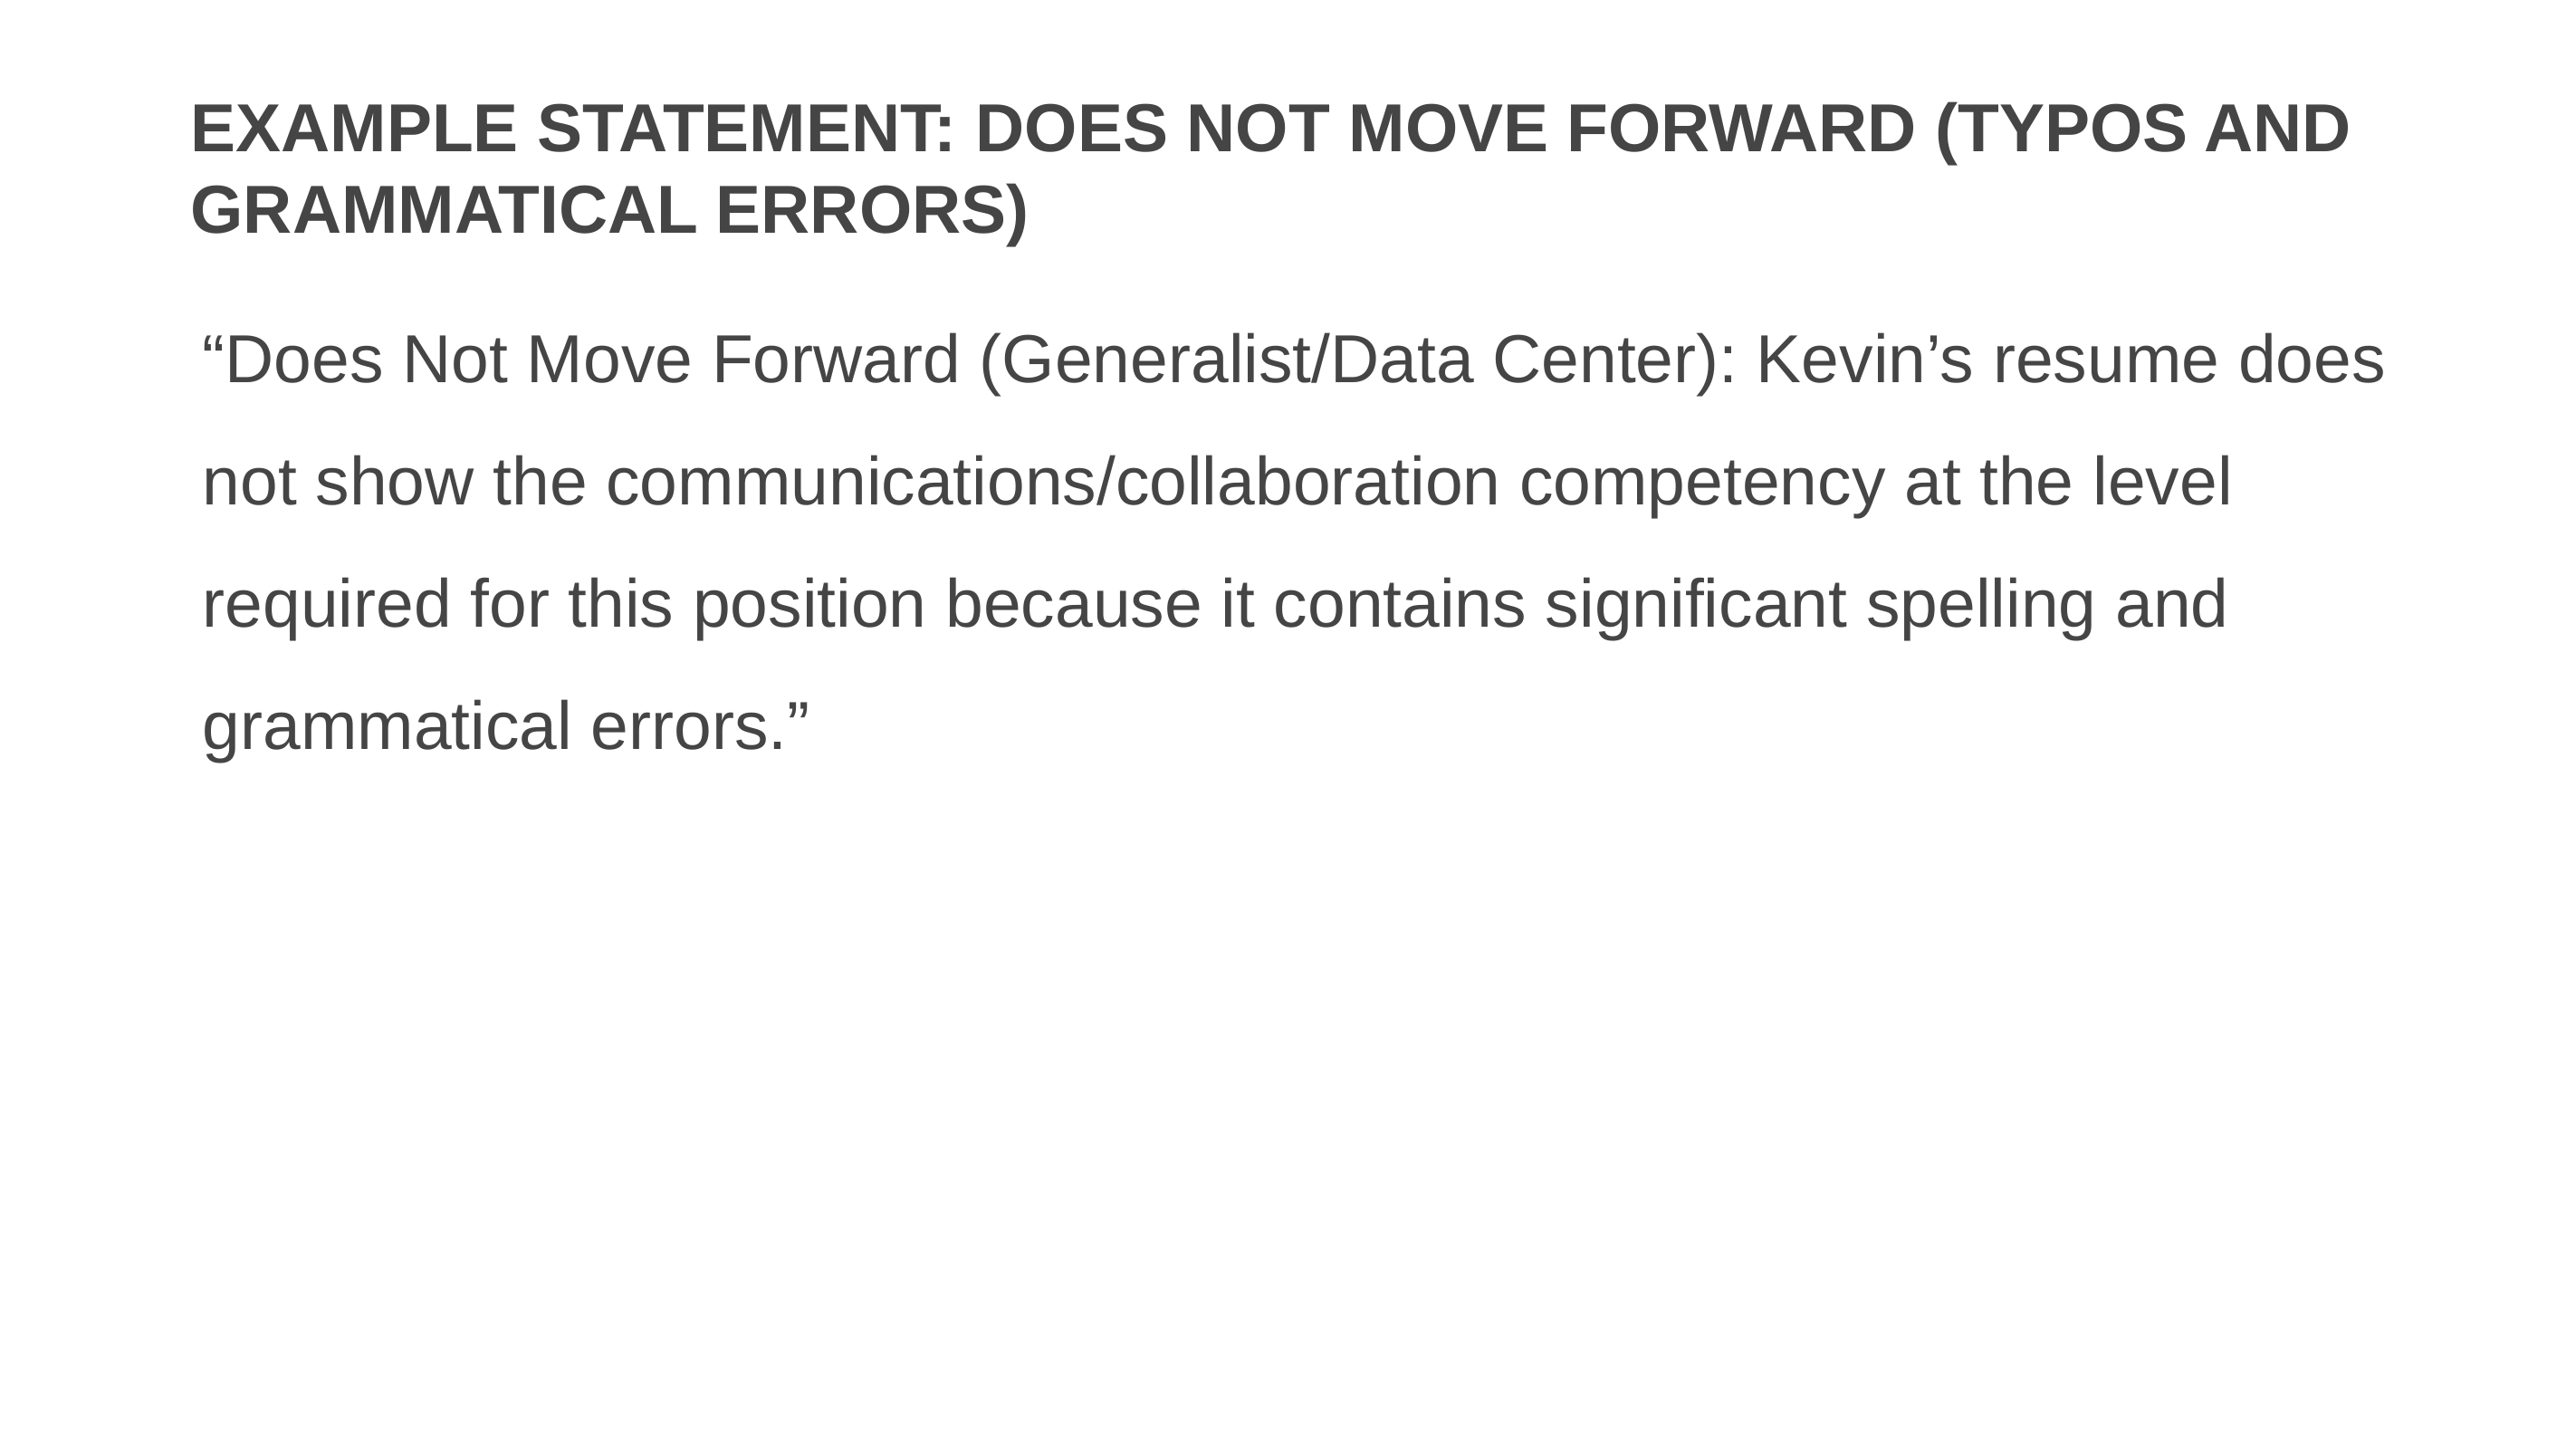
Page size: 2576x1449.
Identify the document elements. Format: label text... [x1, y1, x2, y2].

list “Does Not Move Forward (Generalist/Data Center): Kevin’s resume does not show the communications/collaboration competency at the level required for this position because it contains significant spelling and grammatical errors.” [177, 273, 2399, 1333]
title Example statement: Does not move forward (typos and grammatical errors) [177, 77, 2399, 269]
